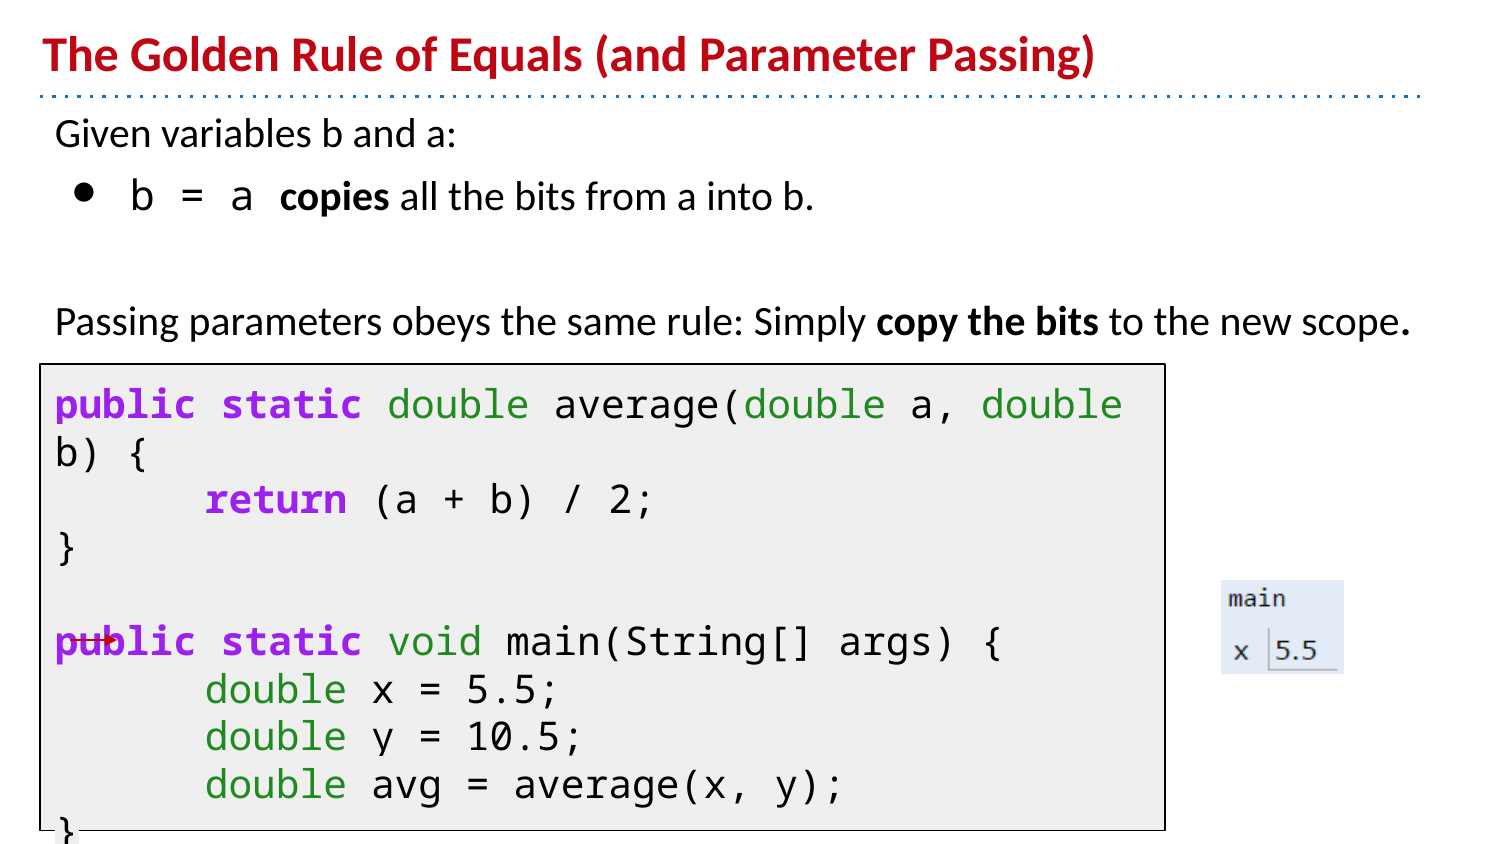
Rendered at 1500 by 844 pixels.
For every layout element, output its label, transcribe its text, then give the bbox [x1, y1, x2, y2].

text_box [69, 579, 1344, 675]
title The Golden Rule of Equals (and Parameter Passing) [27, 15, 1378, 97]
list Given variables b and a: b = a copies all the bits from a into b. Passing parameters obeys the same rule: Simply copy the bits to the new scope. [39, 91, 1454, 386]
text_box public static double average(double a, double b) { return (a + b) / 2; } public static void main(String[] args) { double x = 5.5; double y = 10.5; double avg = average(x, y); } [39, 363, 1165, 831]
